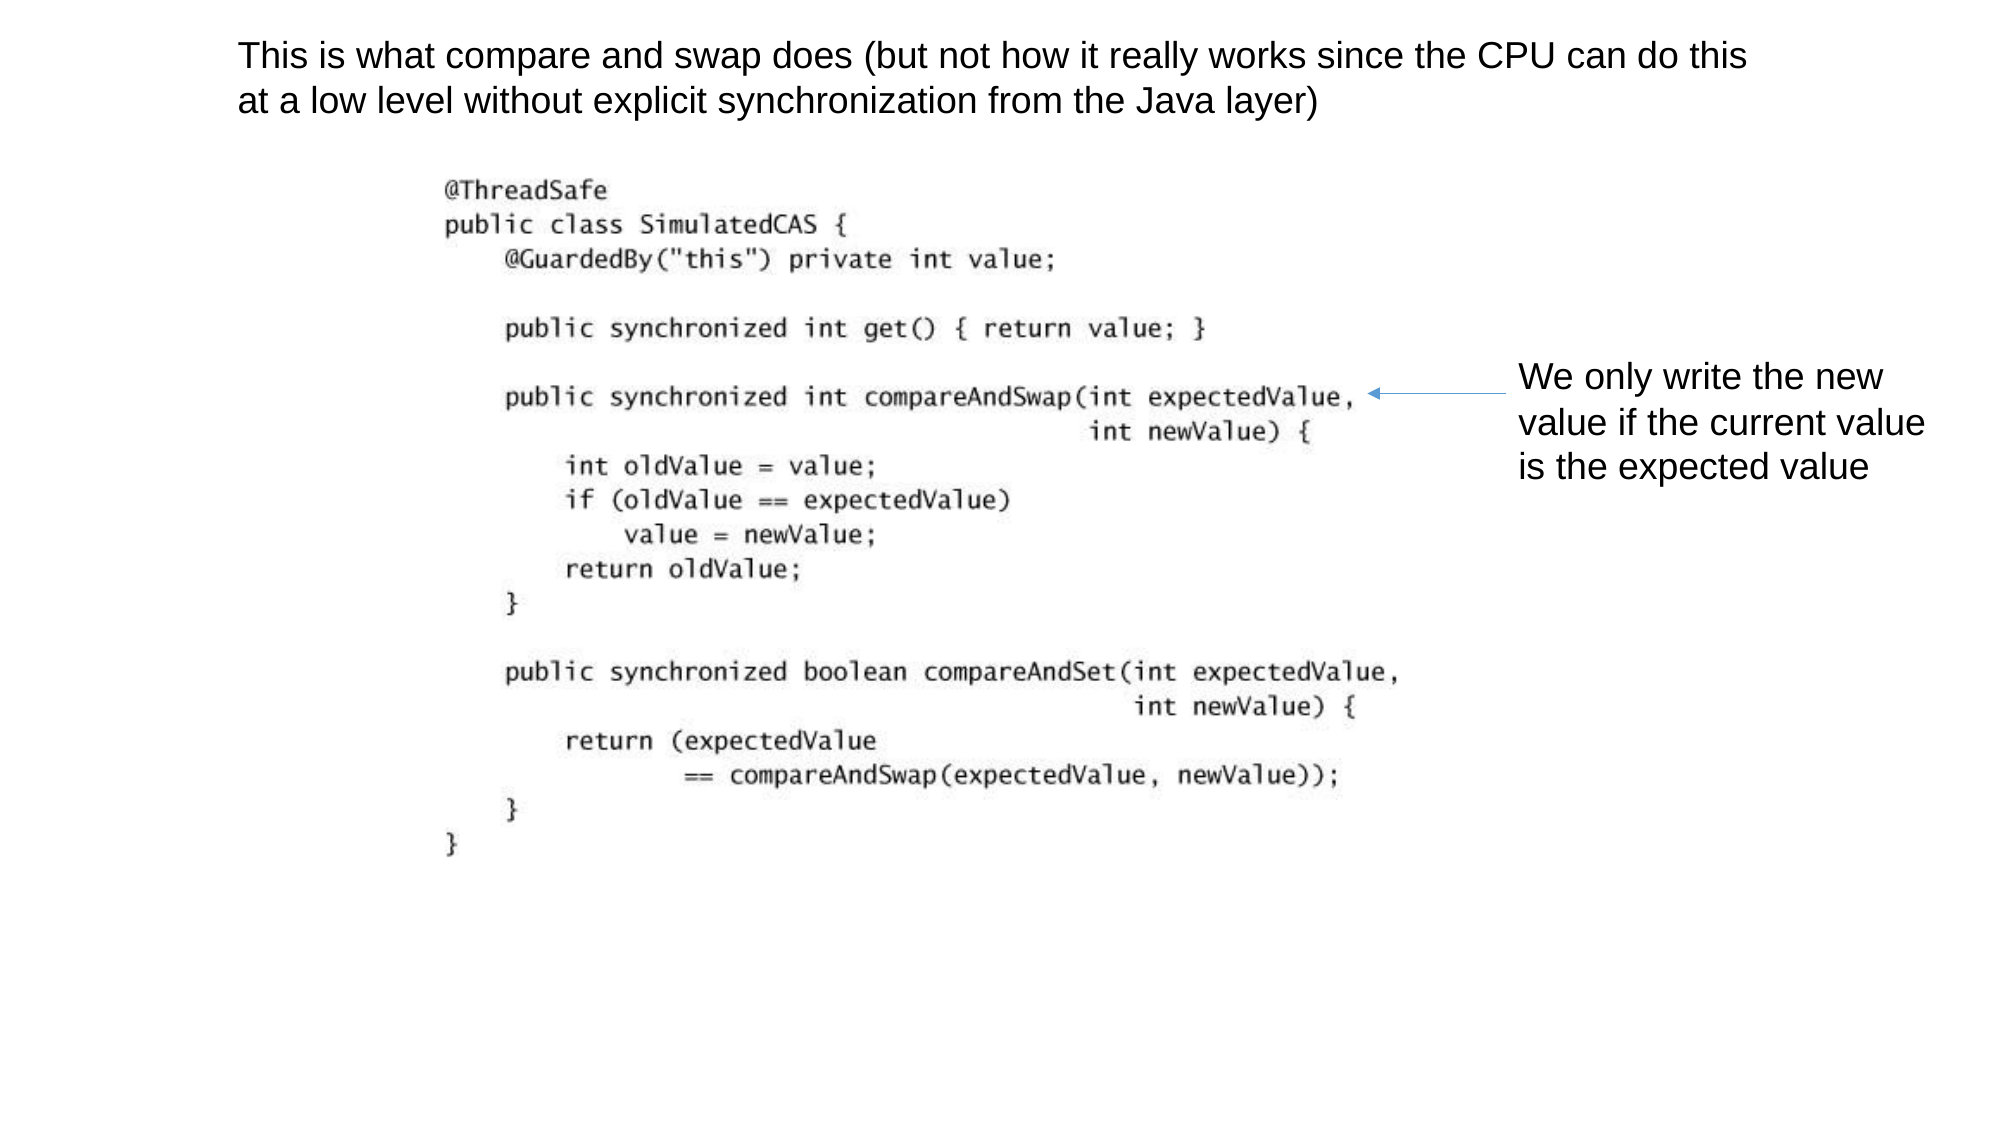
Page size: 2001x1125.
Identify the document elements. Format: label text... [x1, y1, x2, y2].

picture [380, 151, 1550, 883]
text_box We only write the new value if the current value is the expected value [1550, 345, 1942, 495]
text_box This is what compare and swap does (but not how it really works since the CPU can do this at a low level without explicit synchronization from the Java layer) [222, 23, 1764, 129]
